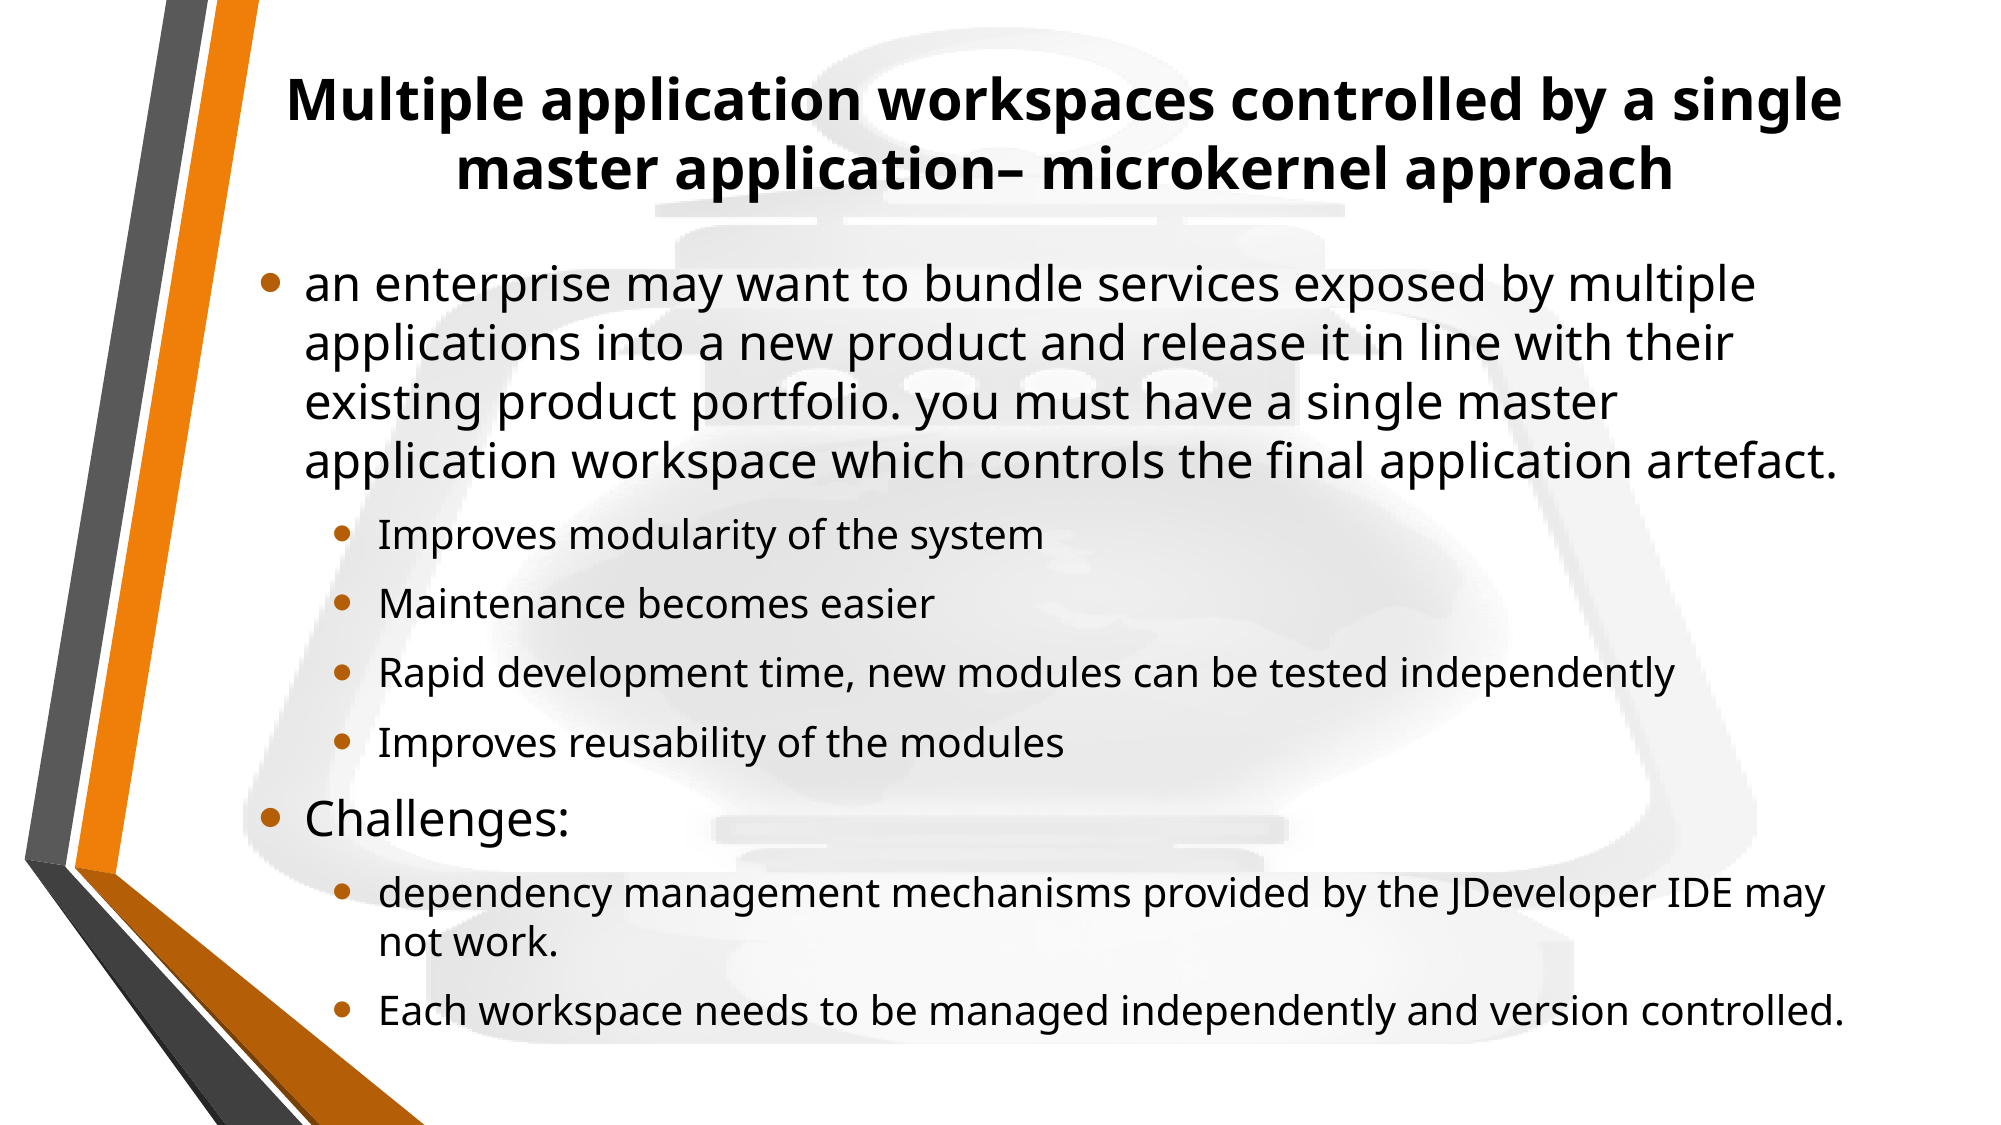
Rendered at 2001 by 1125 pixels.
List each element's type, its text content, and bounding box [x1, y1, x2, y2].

title Multiple application workspaces controlled by a single master application– microkernel approach [243, 54, 1887, 210]
list an enterprise may want to bundle services exposed by multiple applications into a new product and release it in line with their existing product portfolio. you must have a single master application workspace which controls the final application artefact. Improves modularity of the system Maintenance becomes easier Rapid development time, new modules can be tested independently Improves reusability of the modules Challenges: dependency management mechanisms provided by the JDeveloper IDE may not work. Each workspace needs to be managed independently and version controlled. [243, 226, 1887, 1061]
